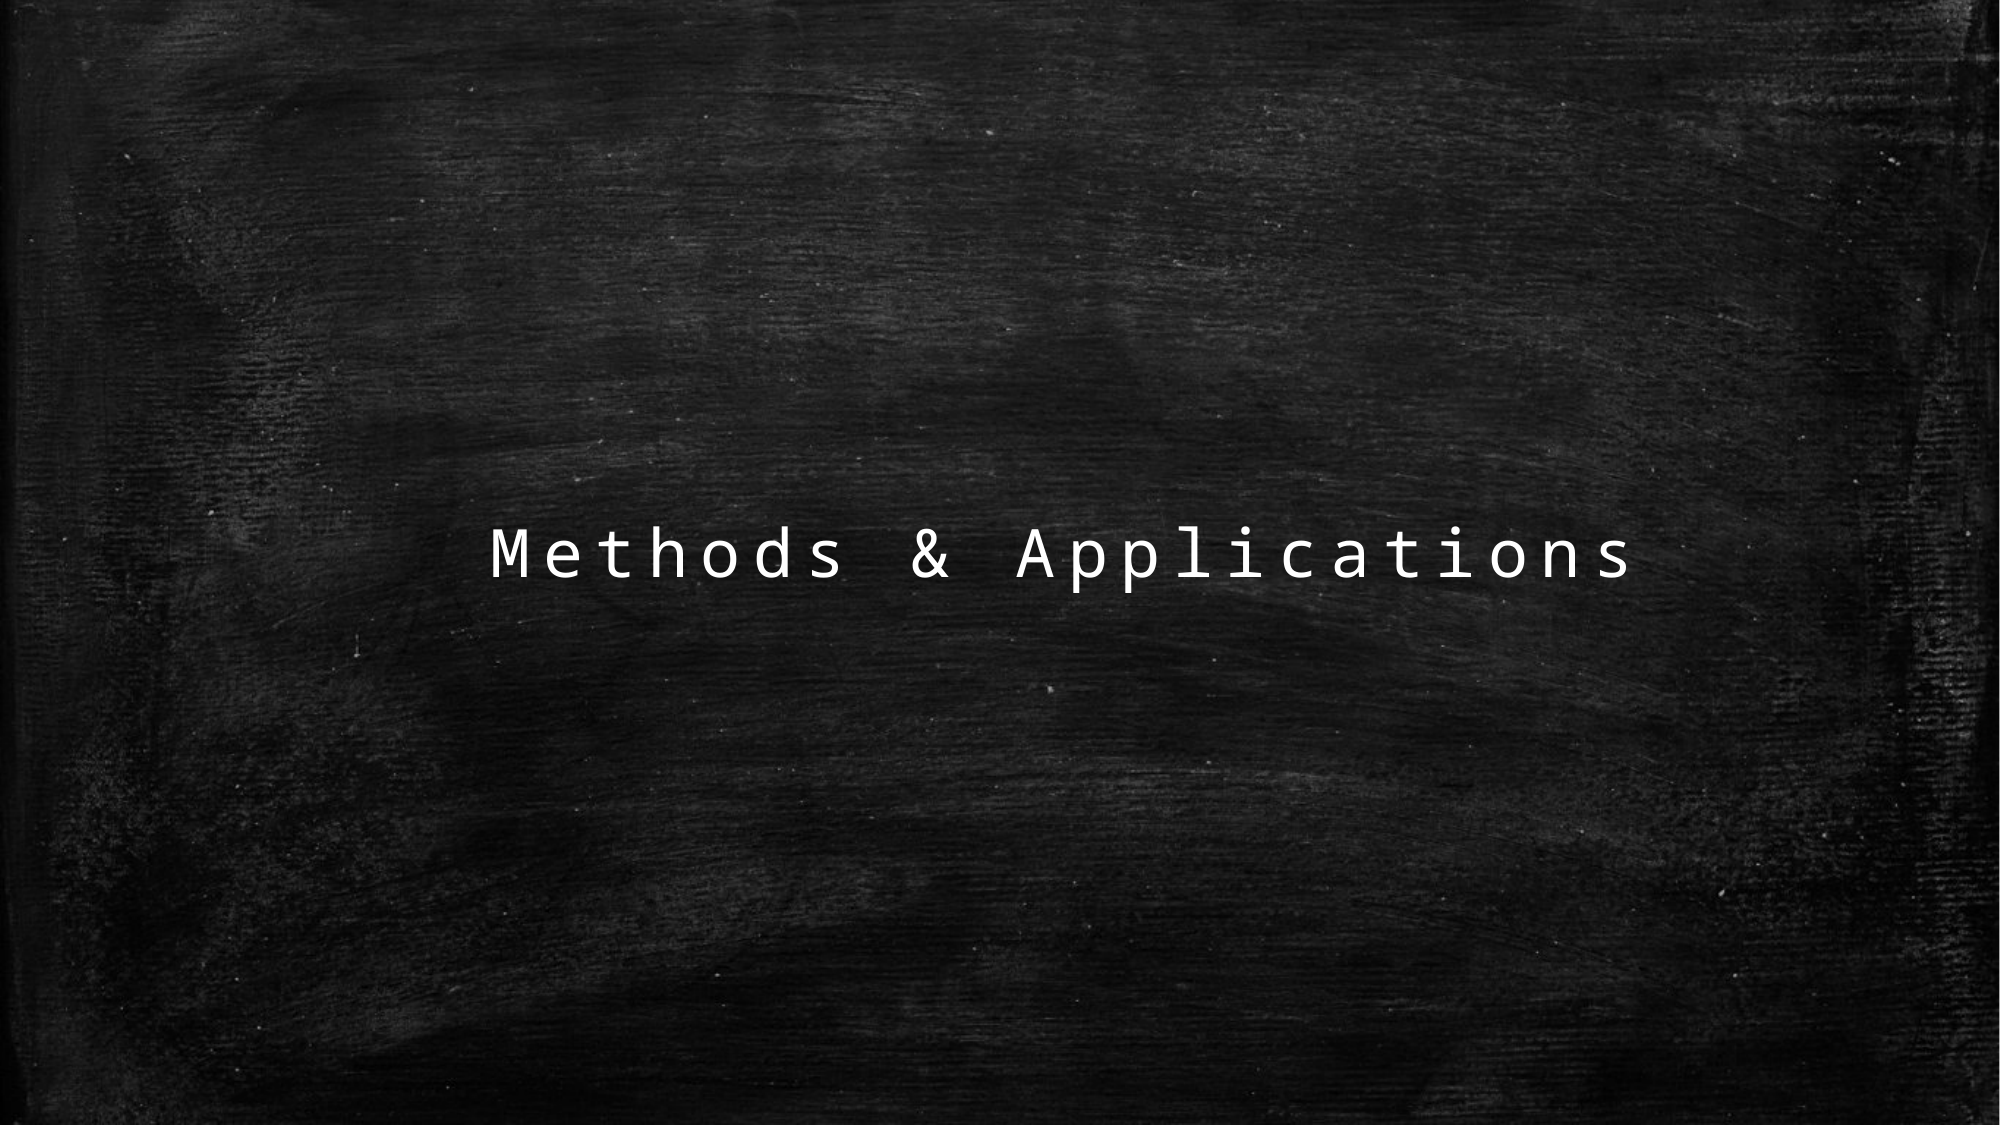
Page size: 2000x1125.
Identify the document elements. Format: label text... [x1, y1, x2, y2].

text_box Methods & Applications [312, 512, 1813, 680]
